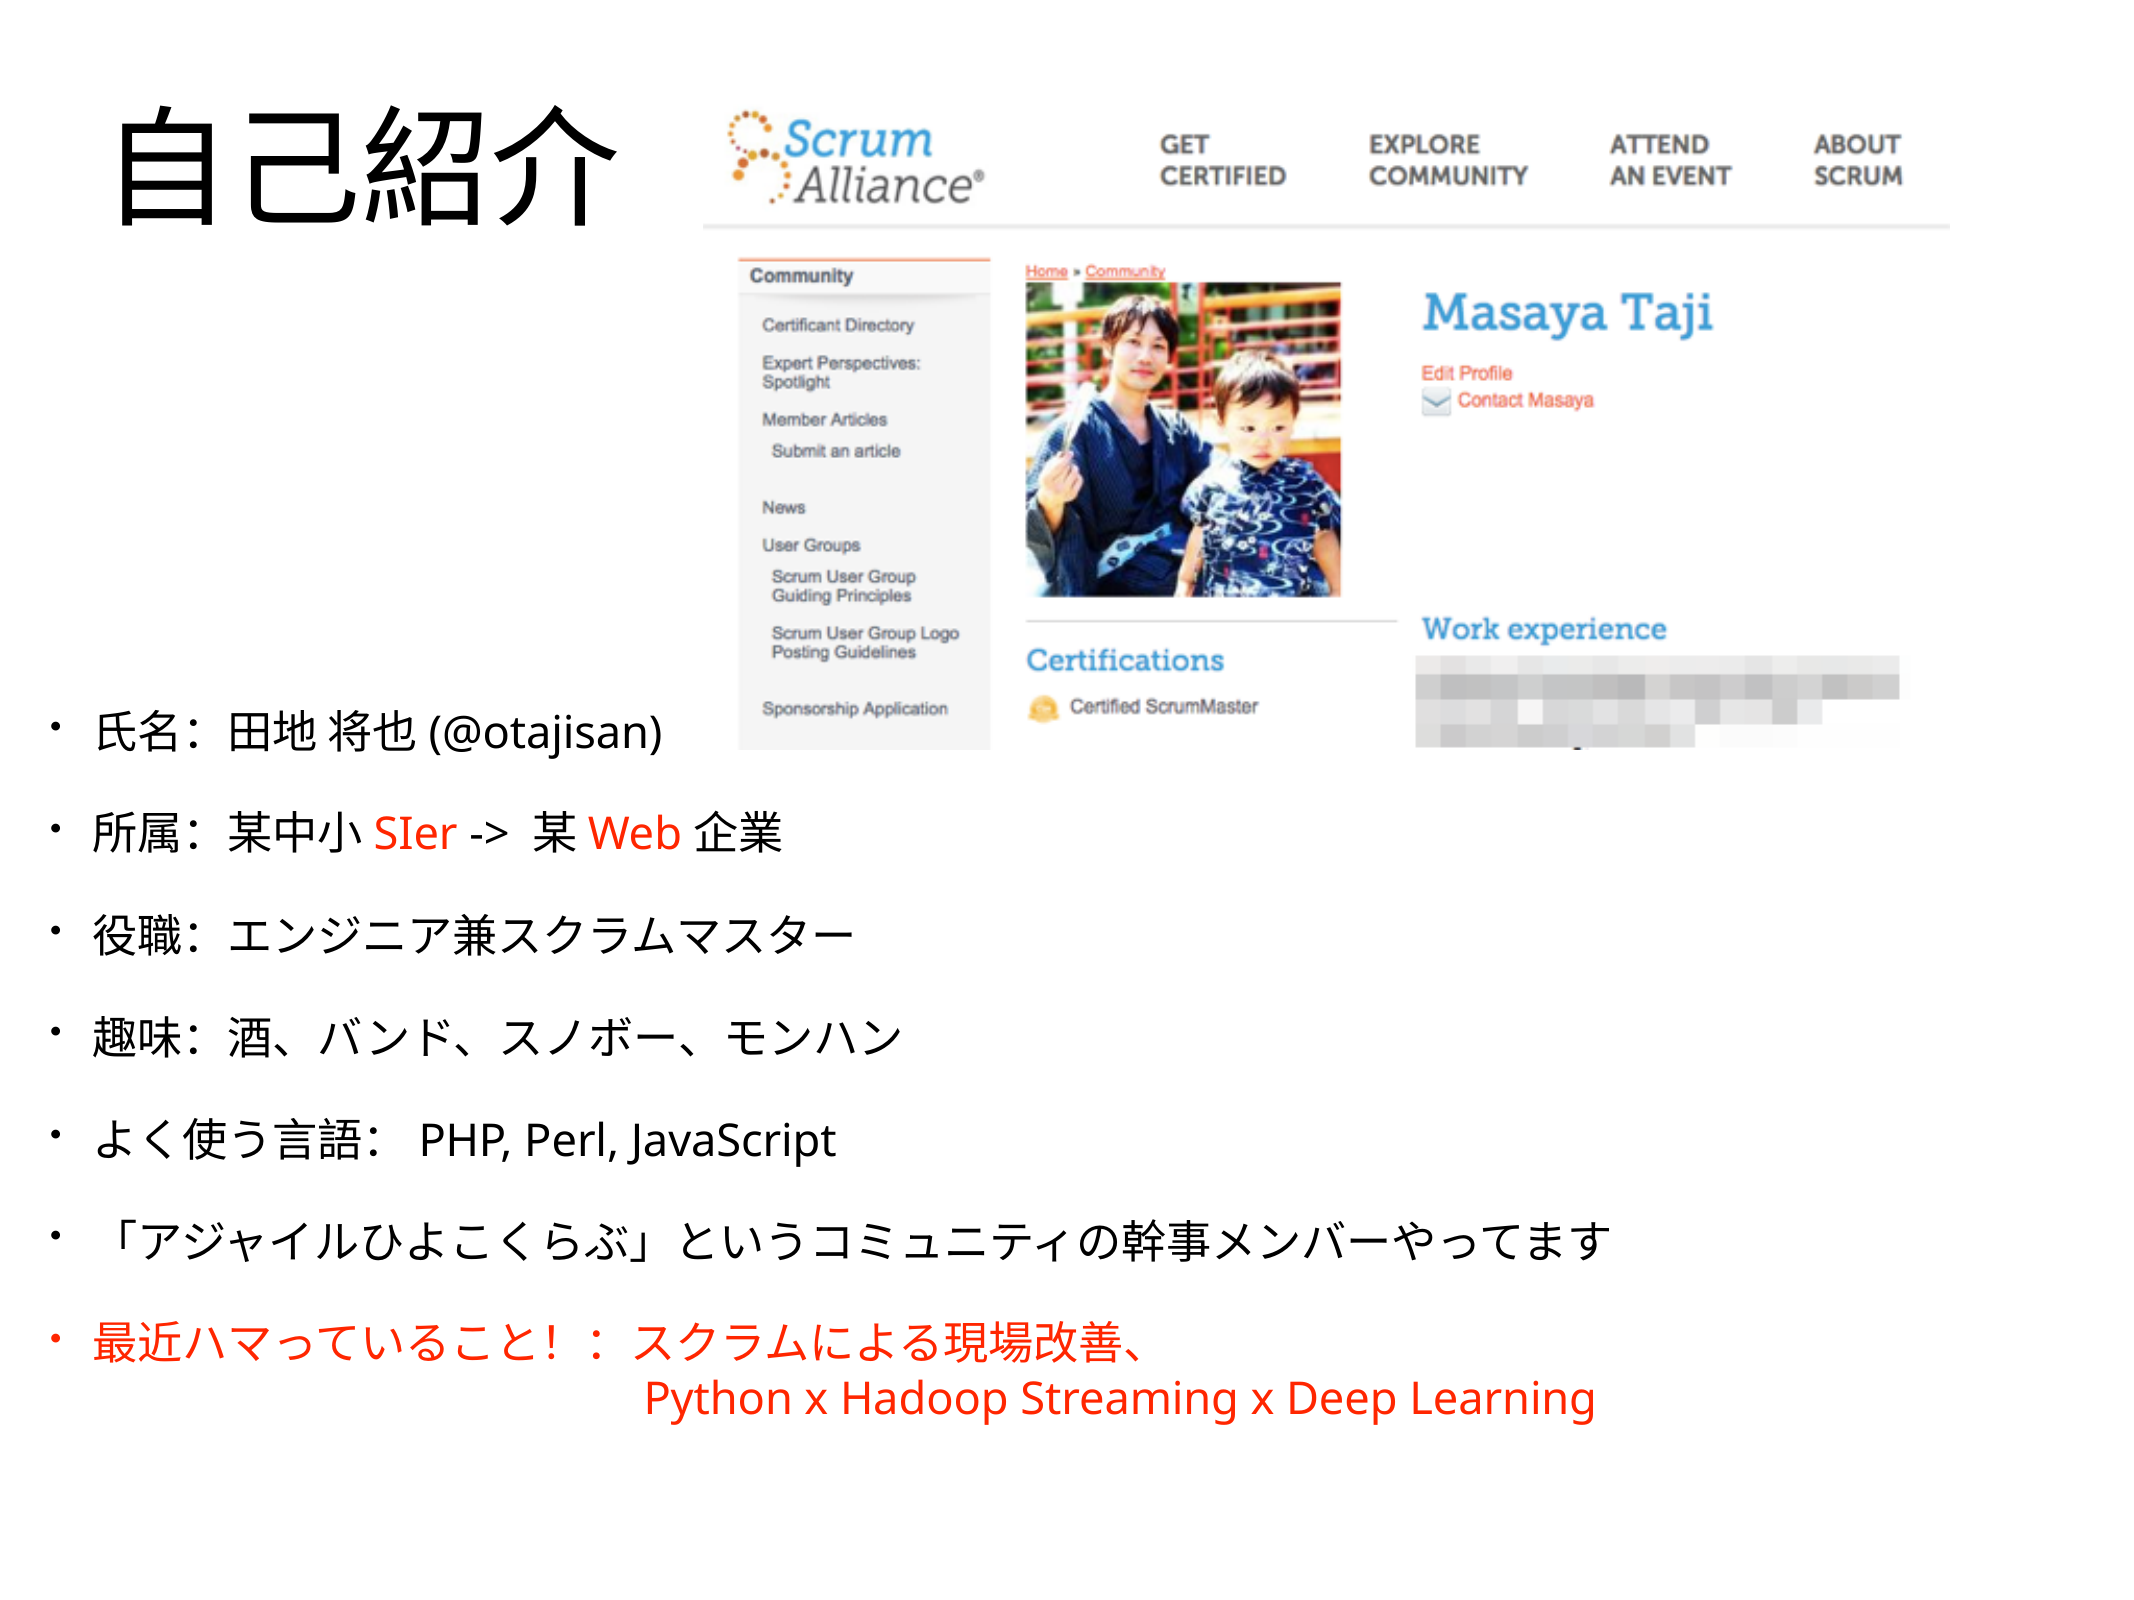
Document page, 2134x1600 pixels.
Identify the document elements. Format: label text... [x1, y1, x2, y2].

picture [703, 91, 1950, 751]
title 自己紹介 [91, 66, 631, 261]
list 氏名：田地 将也(@otajisan) 所属：某中小SIer -> 某Web企業 役職：エンジニア兼スクラムマスター 趣味：酒、バンド、スノボー、モンハン よく使う言語：PHP, Perl, JavaScript 「アジャイルひよこくらぶ」というコミュニティの幹事メンバーやってます 最近ハマっていること！：スクラムによる現場改善、 Python x Hadoop Streaming x Deep Learning [41, 638, 1750, 1488]
